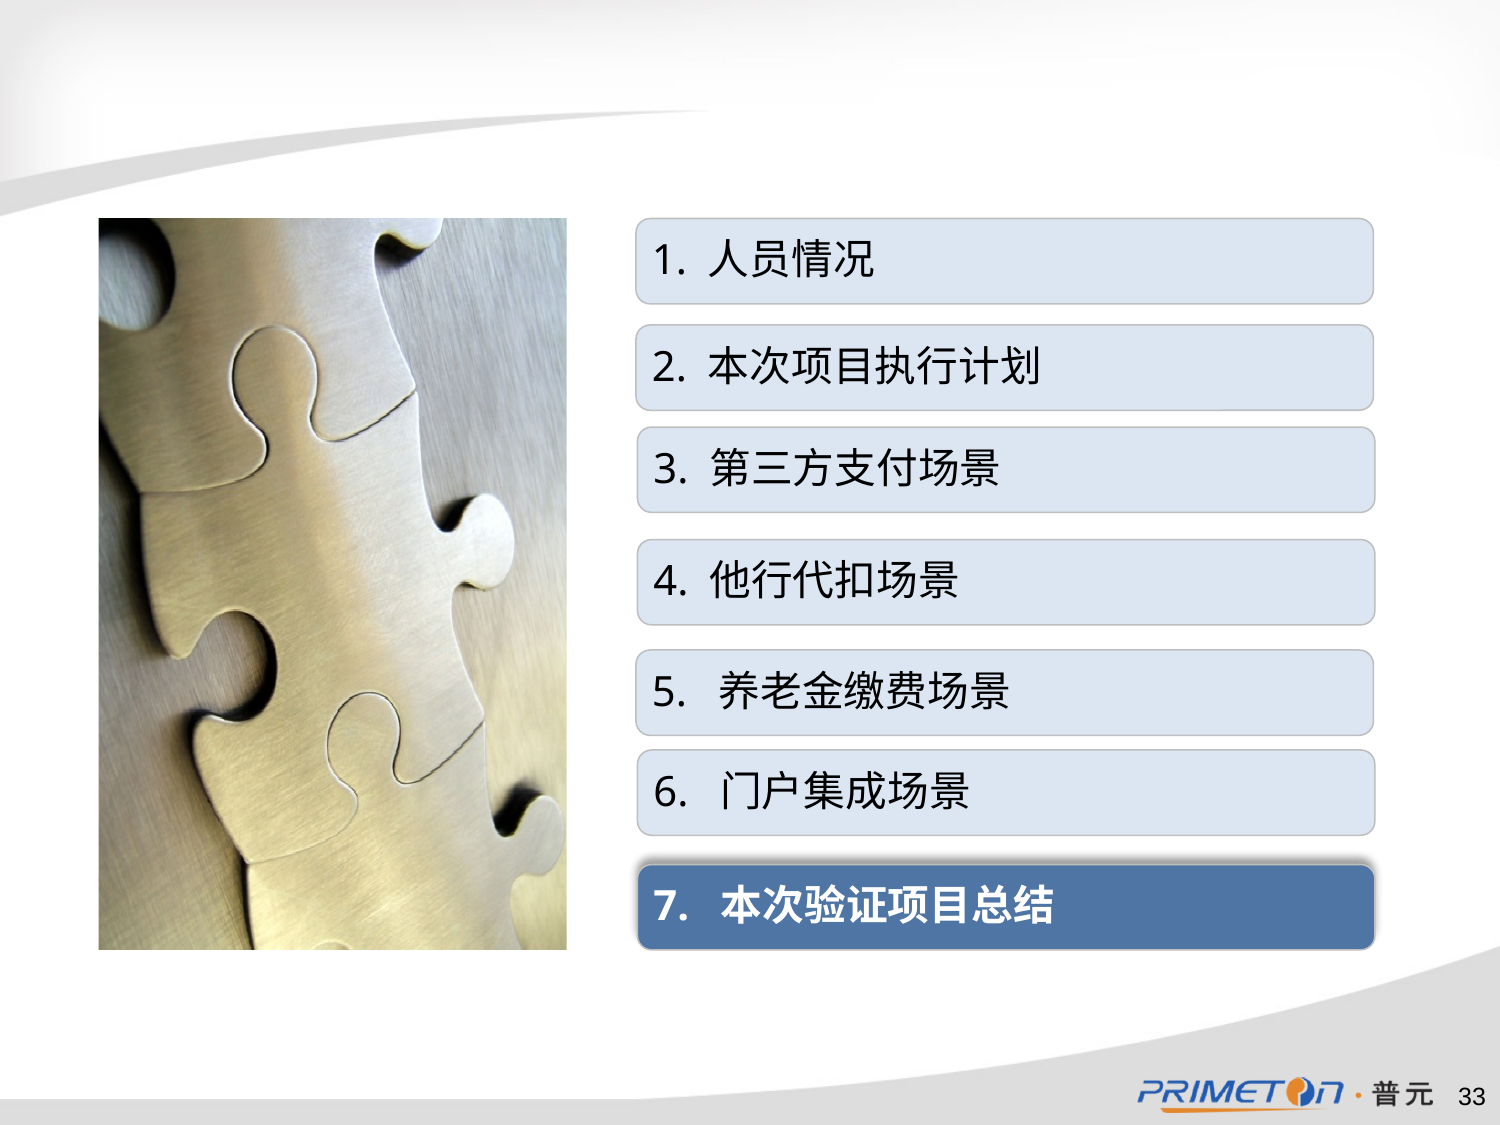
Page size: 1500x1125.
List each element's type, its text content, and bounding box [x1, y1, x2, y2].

text_box 1. 人员情况 [635, 218, 1374, 304]
text_box 6. 门户集成场景 [637, 749, 1375, 836]
text_box 7. 本次验证项目总结 [637, 864, 1375, 950]
text_box 2. 本次项目执行计划 [635, 324, 1374, 411]
picture [0, 0, 1500, 1125]
text_box 4. 他行代扣场景 [637, 539, 1375, 625]
text_box 3. 第三方支付场景 [637, 427, 1375, 513]
slide_number 33 [1150, 1074, 1500, 1118]
text_box 5. 养老金缴费场景 [635, 649, 1374, 736]
